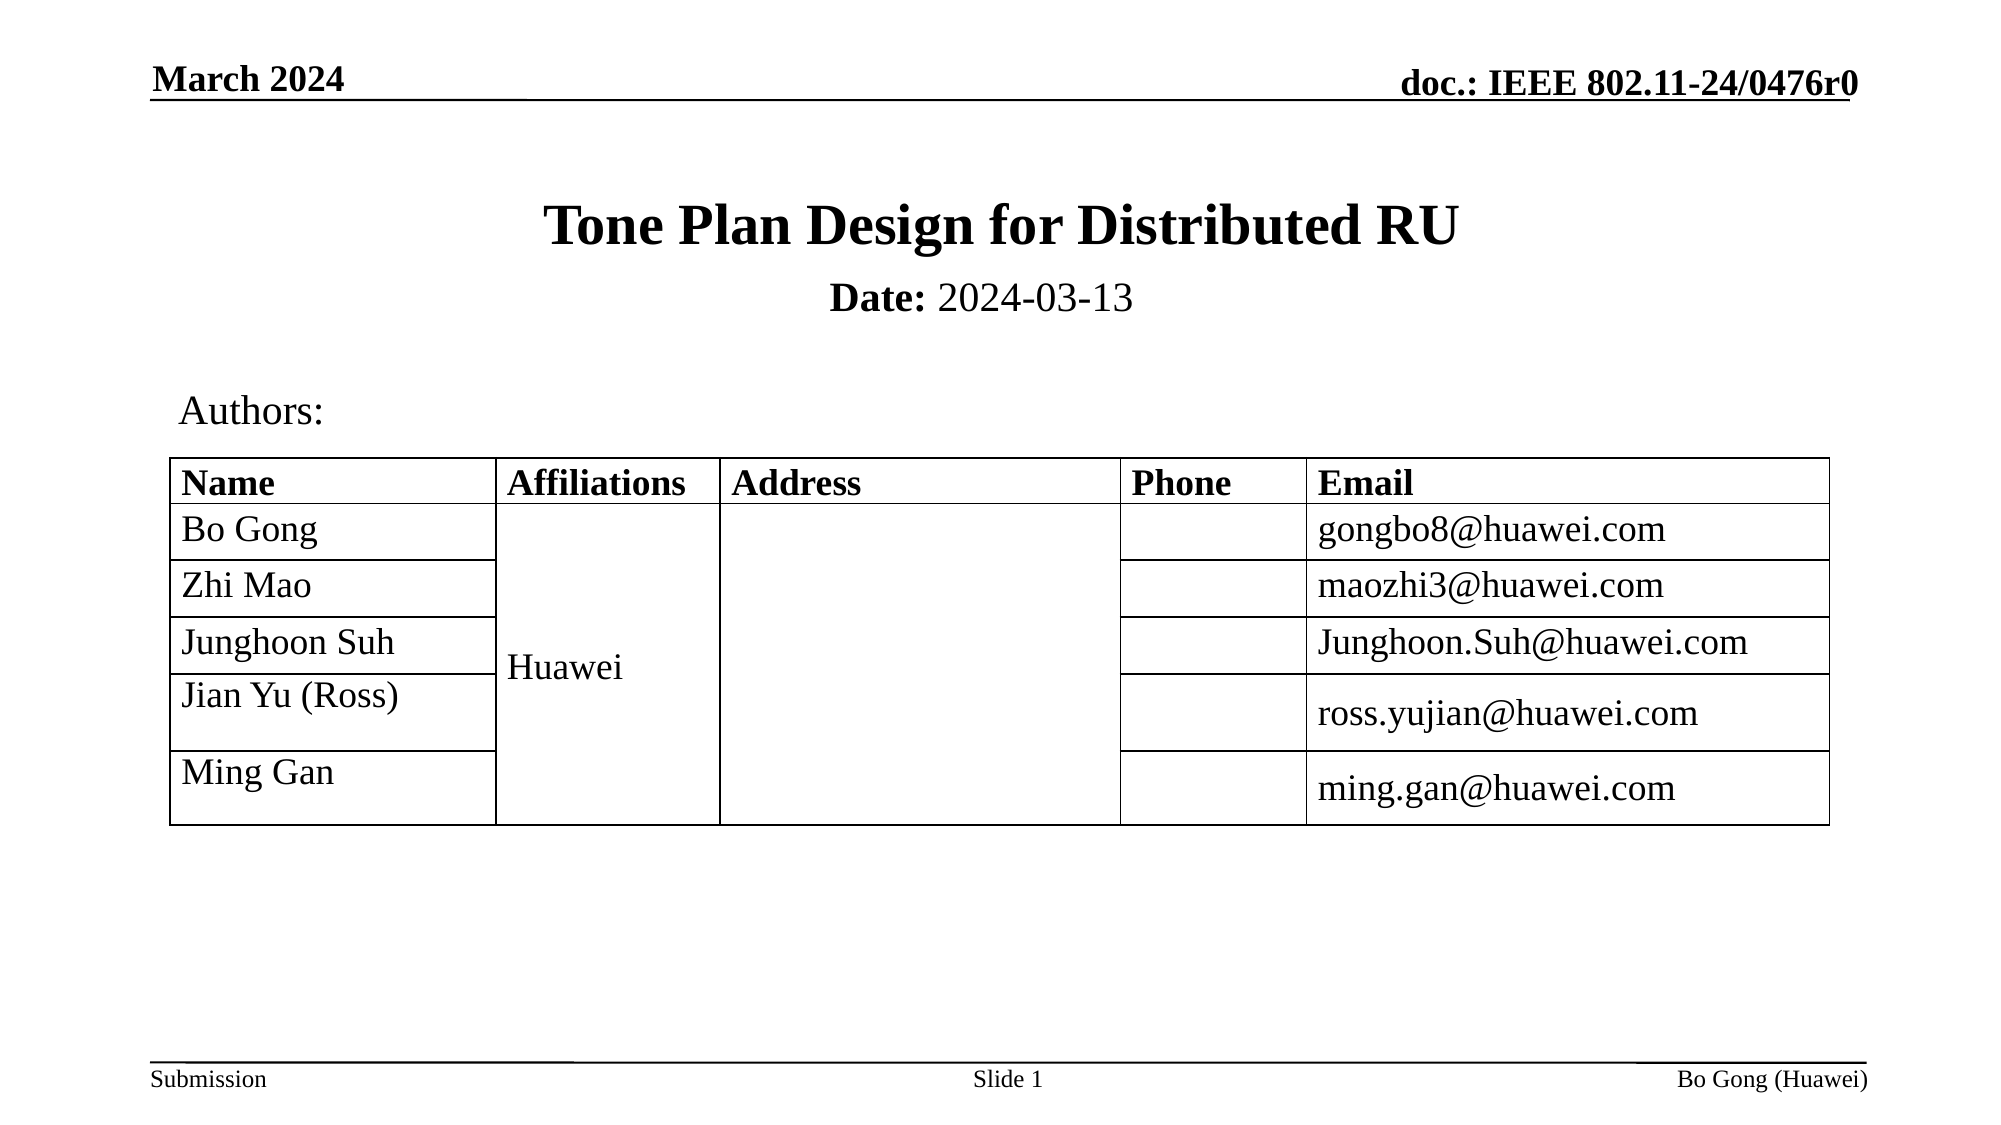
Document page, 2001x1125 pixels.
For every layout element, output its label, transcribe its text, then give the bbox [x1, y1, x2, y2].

text_box Authors: [162, 374, 401, 438]
table_cell Junghoon.Suh@huawei.com [1307, 618, 1829, 673]
table_header Name [171, 459, 495, 503]
table_cell Huawei [497, 504, 719, 824]
table_header Affiliations [497, 459, 719, 503]
table_cell [1121, 752, 1306, 824]
title Tone Plan Design for Distributed RU [152, 100, 1853, 343]
table_cell ming.gan@huawei.com [1307, 752, 1829, 824]
table_cell Junghoon Suh [171, 618, 495, 673]
table_cell maozhi3@huawei.com [1307, 561, 1829, 616]
table_cell [1121, 618, 1306, 673]
table_cell [1121, 675, 1306, 750]
slide_number Slide 1 [950, 1061, 1067, 1123]
footer Bo Gong (Huawei) [1171, 1061, 1869, 1093]
table_cell Zhi Mao [171, 561, 495, 616]
table_cell [1121, 561, 1306, 616]
subtitle Date: 2024-03-13 [281, 261, 1682, 341]
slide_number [152, 54, 563, 100]
table_cell gongbo8@huawei.com [1307, 504, 1829, 559]
table_header Email [1307, 459, 1829, 503]
table_cell [1121, 504, 1306, 559]
table_header Address [721, 459, 1120, 503]
table_cell ross.yujian@huawei.com [1307, 675, 1829, 750]
table_cell Ming Gan [171, 752, 495, 824]
table_cell Jian Yu (Ross) [171, 675, 495, 750]
table_cell Bo Gong [171, 504, 495, 559]
table_cell [721, 504, 1120, 824]
table_header Phone [1121, 459, 1306, 503]
